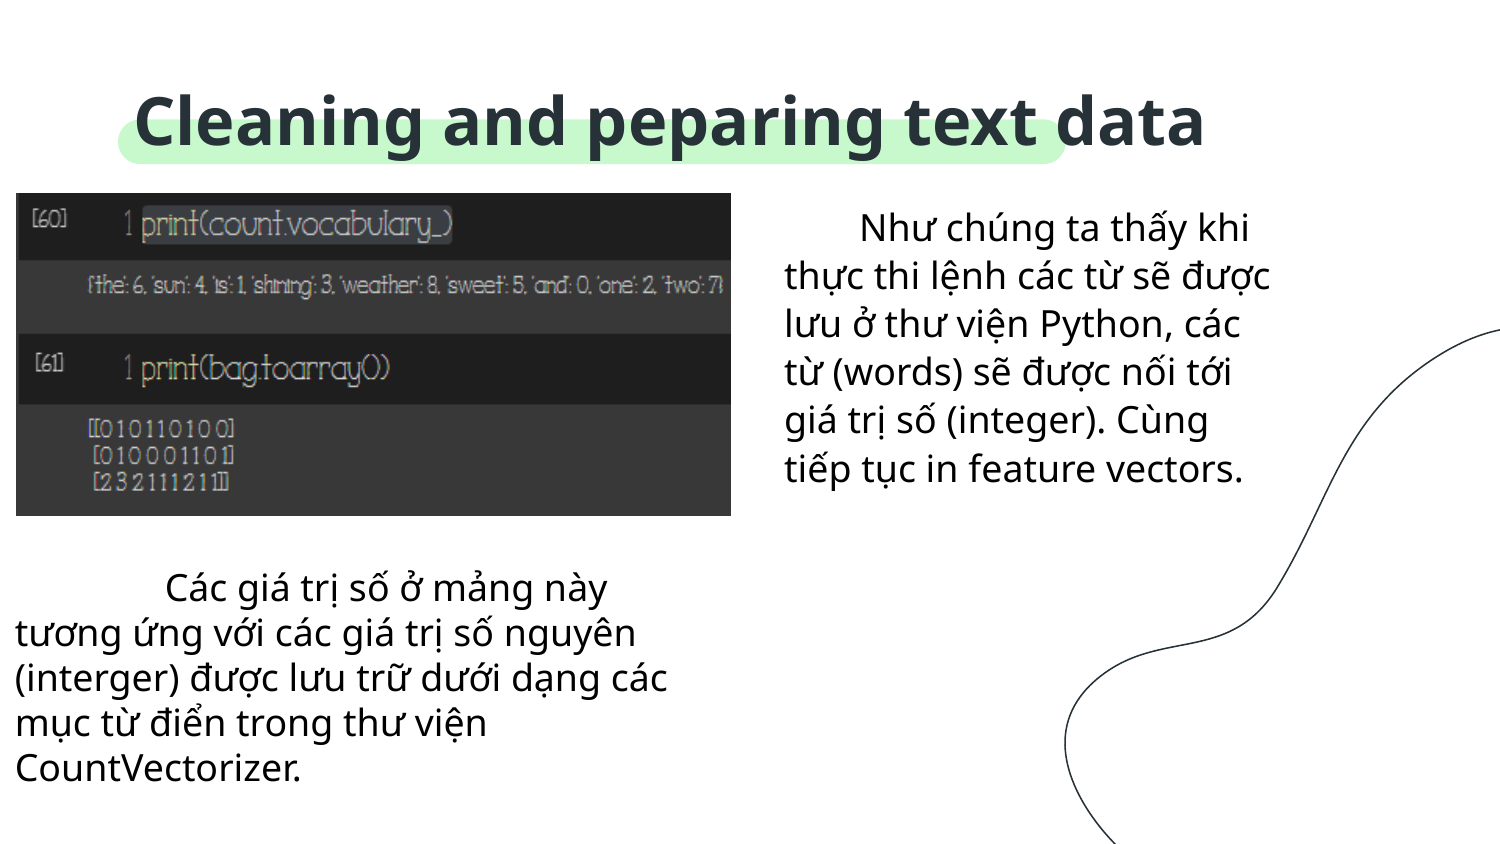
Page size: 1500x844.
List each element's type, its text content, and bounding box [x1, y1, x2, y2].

text_box Các giá trị số ở mảng này tương ứng với các giá trị số nguyên (interger) được lưu trữ dưới dạng các mục từ điển trong thư viện CountVectorizer. [0, 556, 731, 797]
text_box Như chúng ta thấy khi thực thi lệnh các từ sẽ được lưu ở thư viện Python, các từ (words) sẽ được nối tới giá trị số (integer). Cùng tiếp tục in feature vectors. [769, 193, 1294, 497]
picture [16, 193, 731, 516]
title Cleaning and peparing text data [118, 63, 1382, 165]
